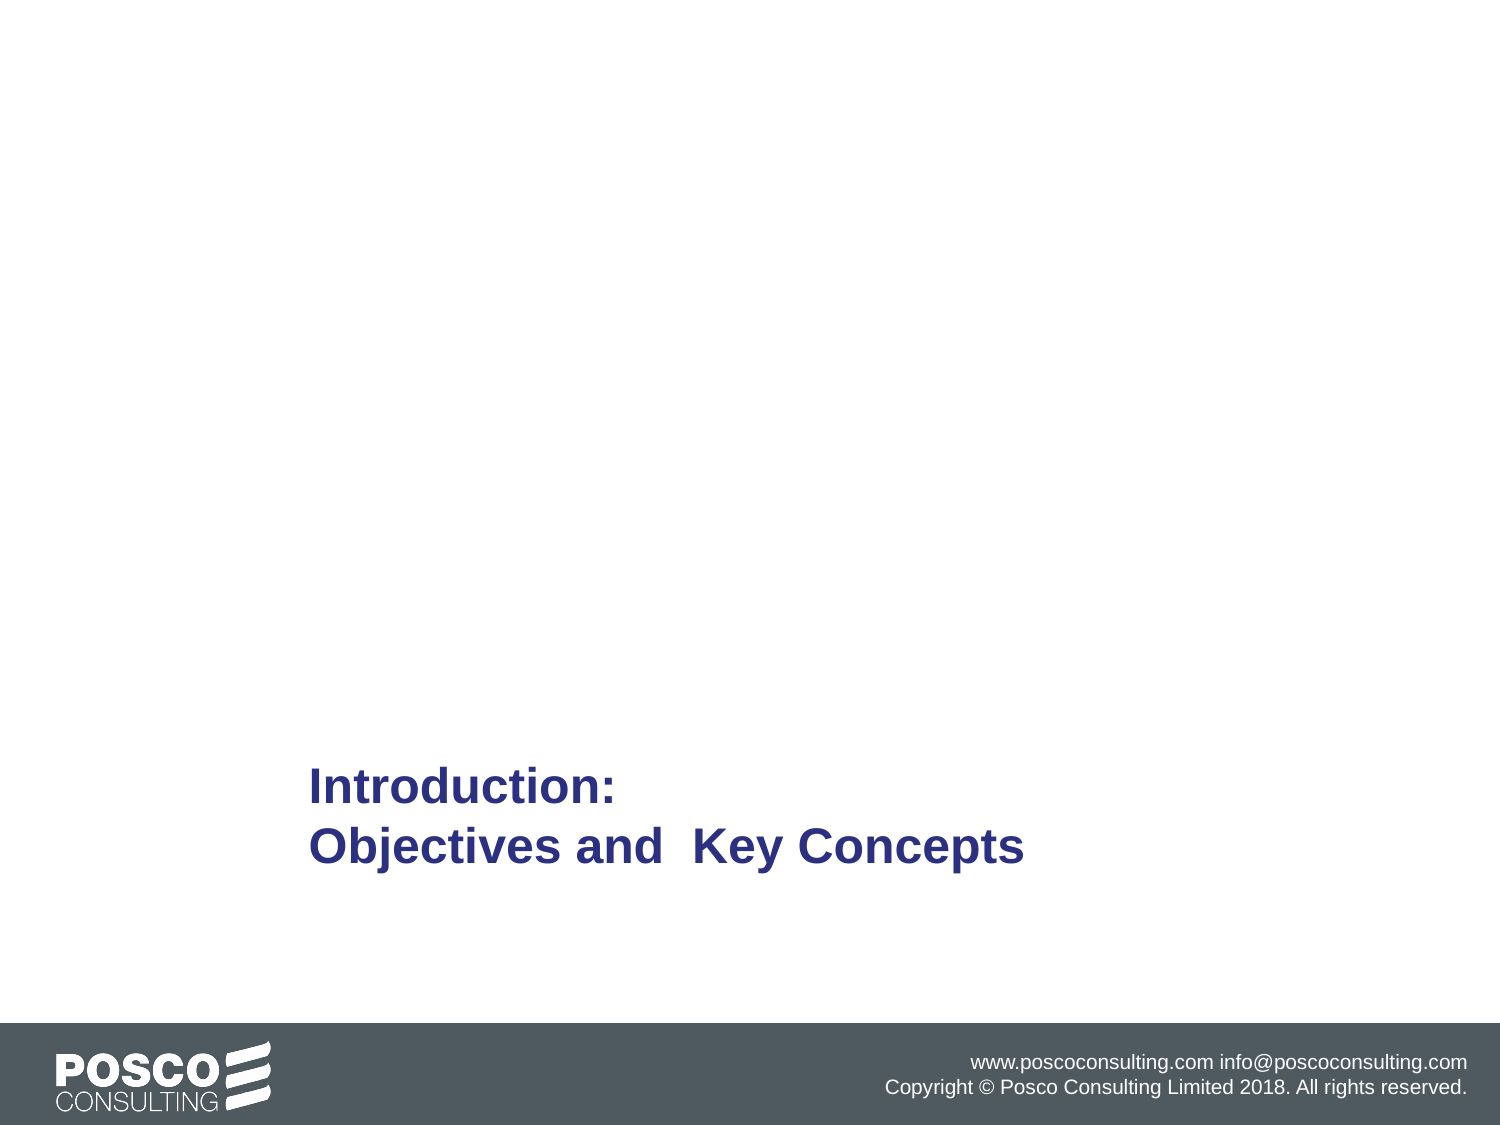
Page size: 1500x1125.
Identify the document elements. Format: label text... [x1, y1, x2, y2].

picture [53, 1038, 274, 1113]
text_box Introduction: Objectives and Key Concepts [294, 787, 1194, 881]
